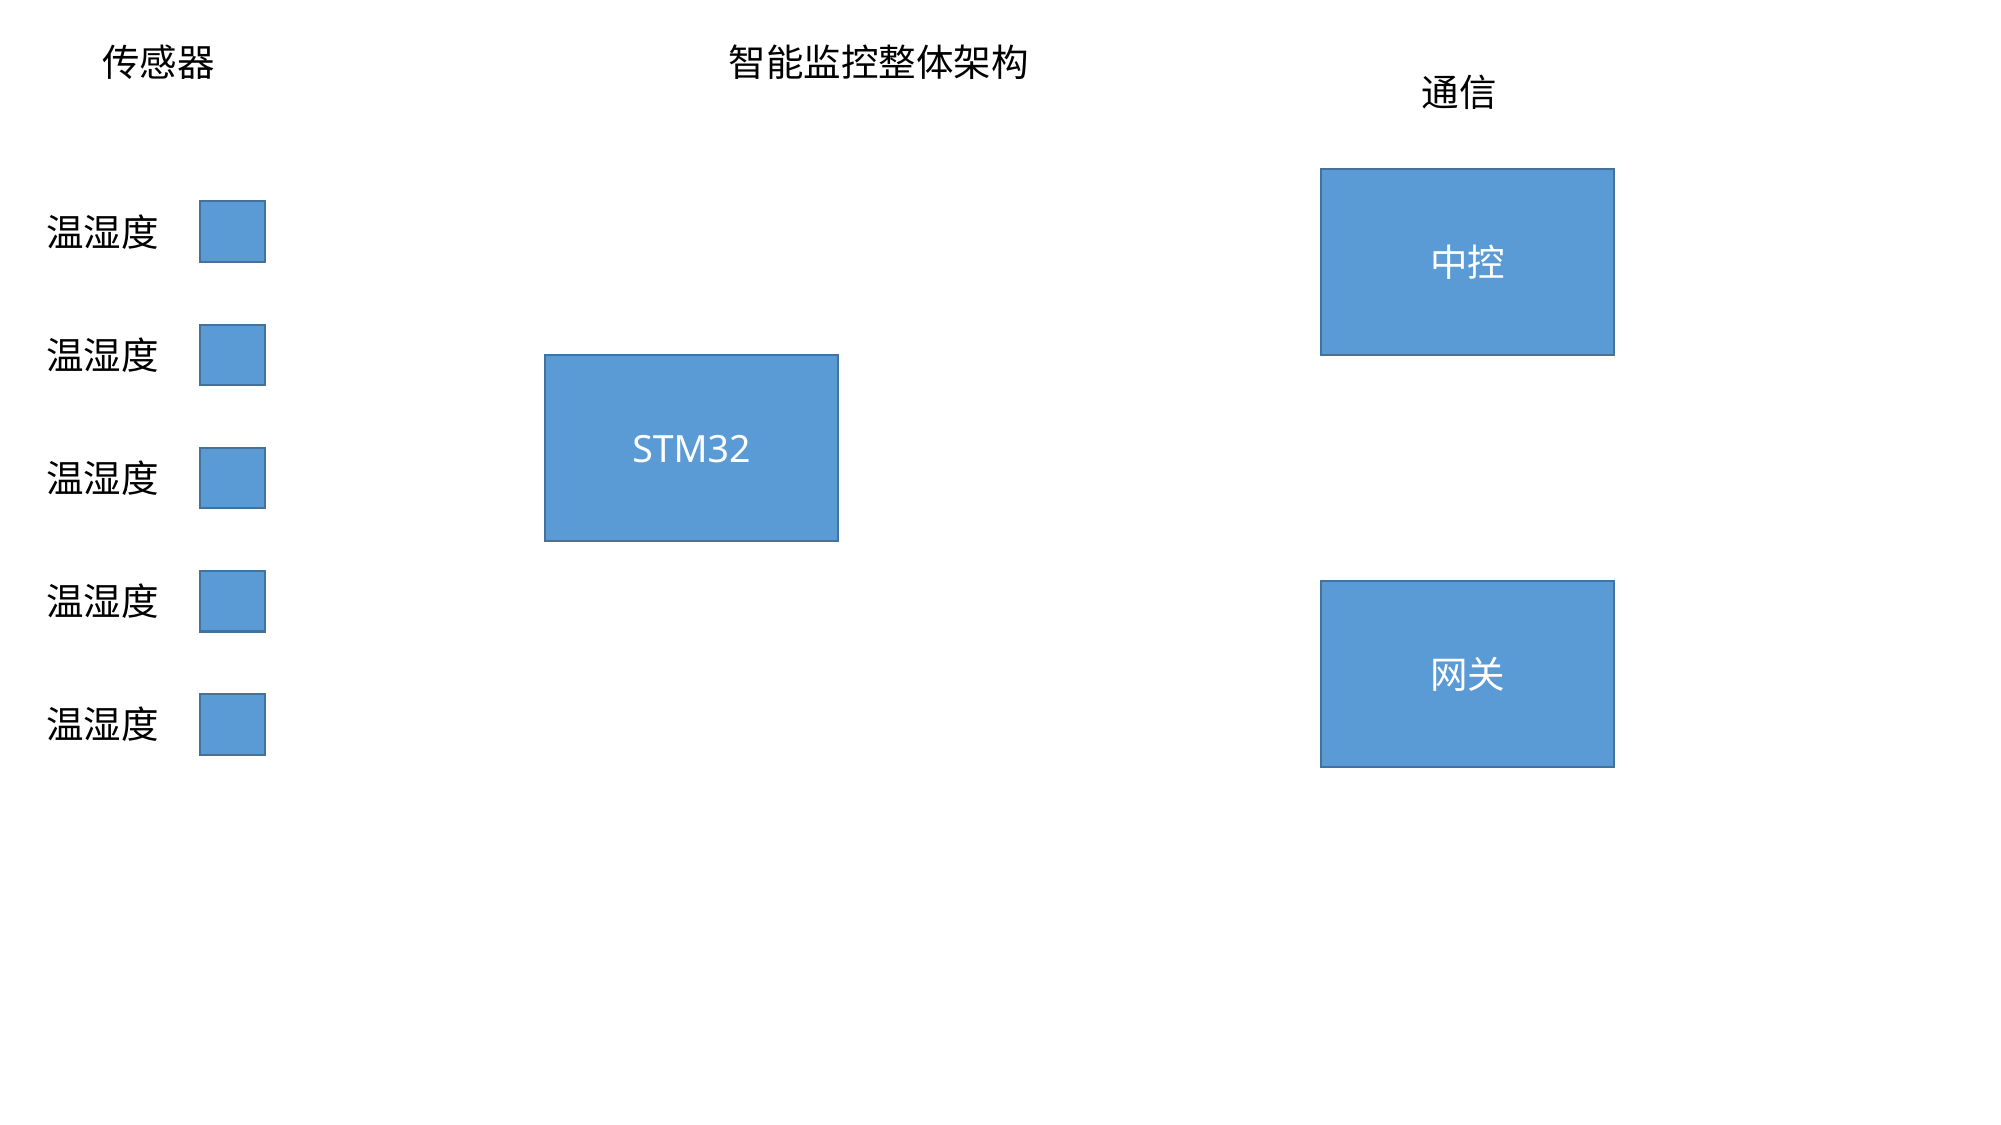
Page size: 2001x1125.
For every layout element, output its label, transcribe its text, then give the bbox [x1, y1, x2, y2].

text_box 温湿度 [31, 694, 201, 754]
text_box 智能监控整体架构 [714, 31, 1053, 92]
text_box [199, 447, 266, 509]
text_box 通信 [1407, 61, 1746, 122]
text_box 温湿度 [31, 324, 201, 385]
text_box 温湿度 [31, 201, 201, 262]
text_box STM32 [544, 354, 839, 542]
text_box 温湿度 [31, 570, 201, 631]
text_box 传感器 [87, 31, 426, 92]
text_box 中控 [1320, 168, 1615, 356]
text_box 温湿度 [31, 447, 201, 508]
text_box [199, 200, 266, 263]
text_box 网关 [1320, 580, 1615, 768]
text_box [199, 324, 266, 386]
text_box [199, 570, 266, 633]
text_box [199, 693, 266, 756]
